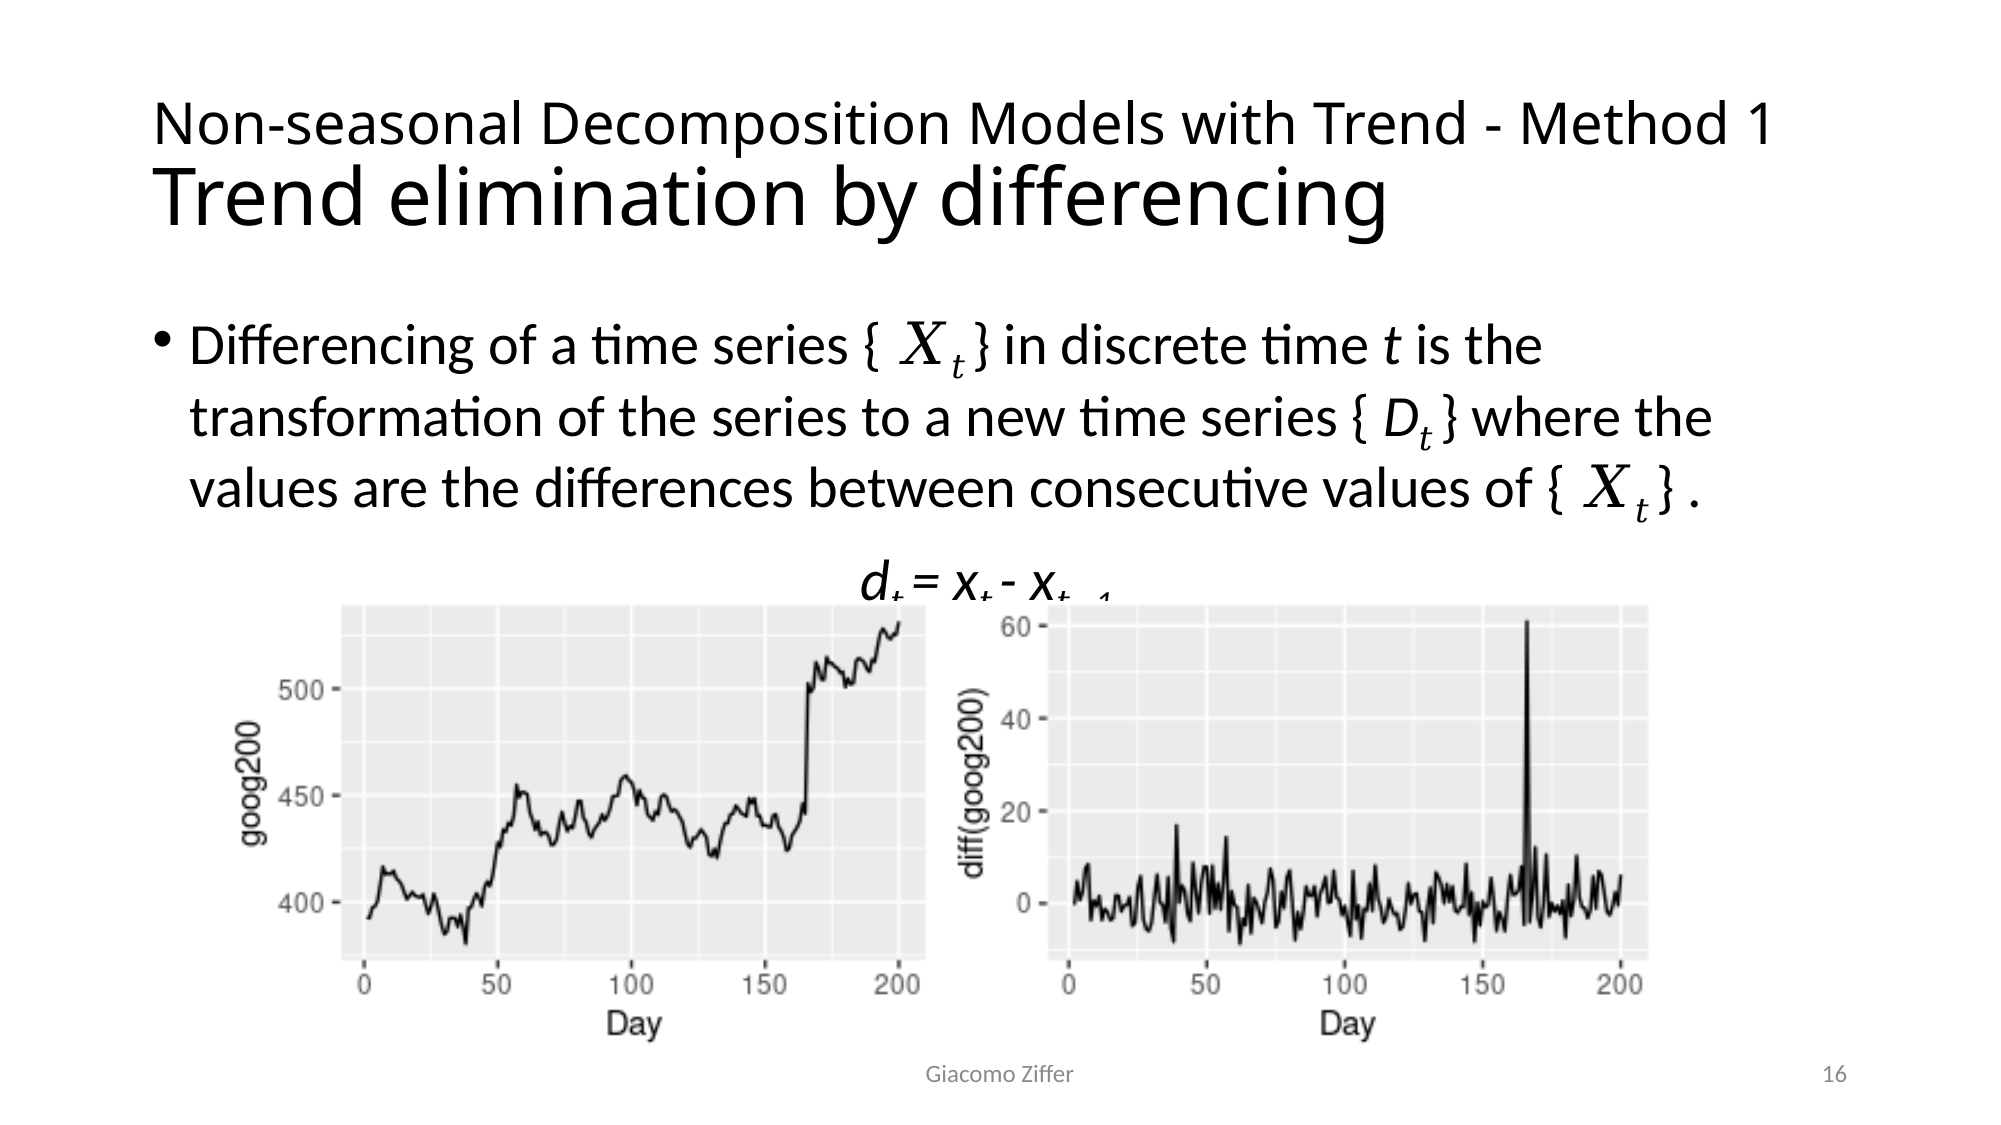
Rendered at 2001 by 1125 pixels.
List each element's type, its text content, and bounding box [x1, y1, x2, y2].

title Non-seasonal Decomposition Models with Trend - Method 1 Trend elimination by differencing [137, 59, 1863, 278]
slide_number 16 [1412, 1042, 1863, 1103]
picture [220, 601, 1672, 1065]
list Differencing of a time series { 𝑋𝑡 } in discrete time t is the transformation of the series to a new time series { D𝑡 } where the values are the differences between consecutive values of { 𝑋𝑡 } . d𝑡 = x𝑡 - x𝑡 - 1 [137, 299, 1843, 1014]
